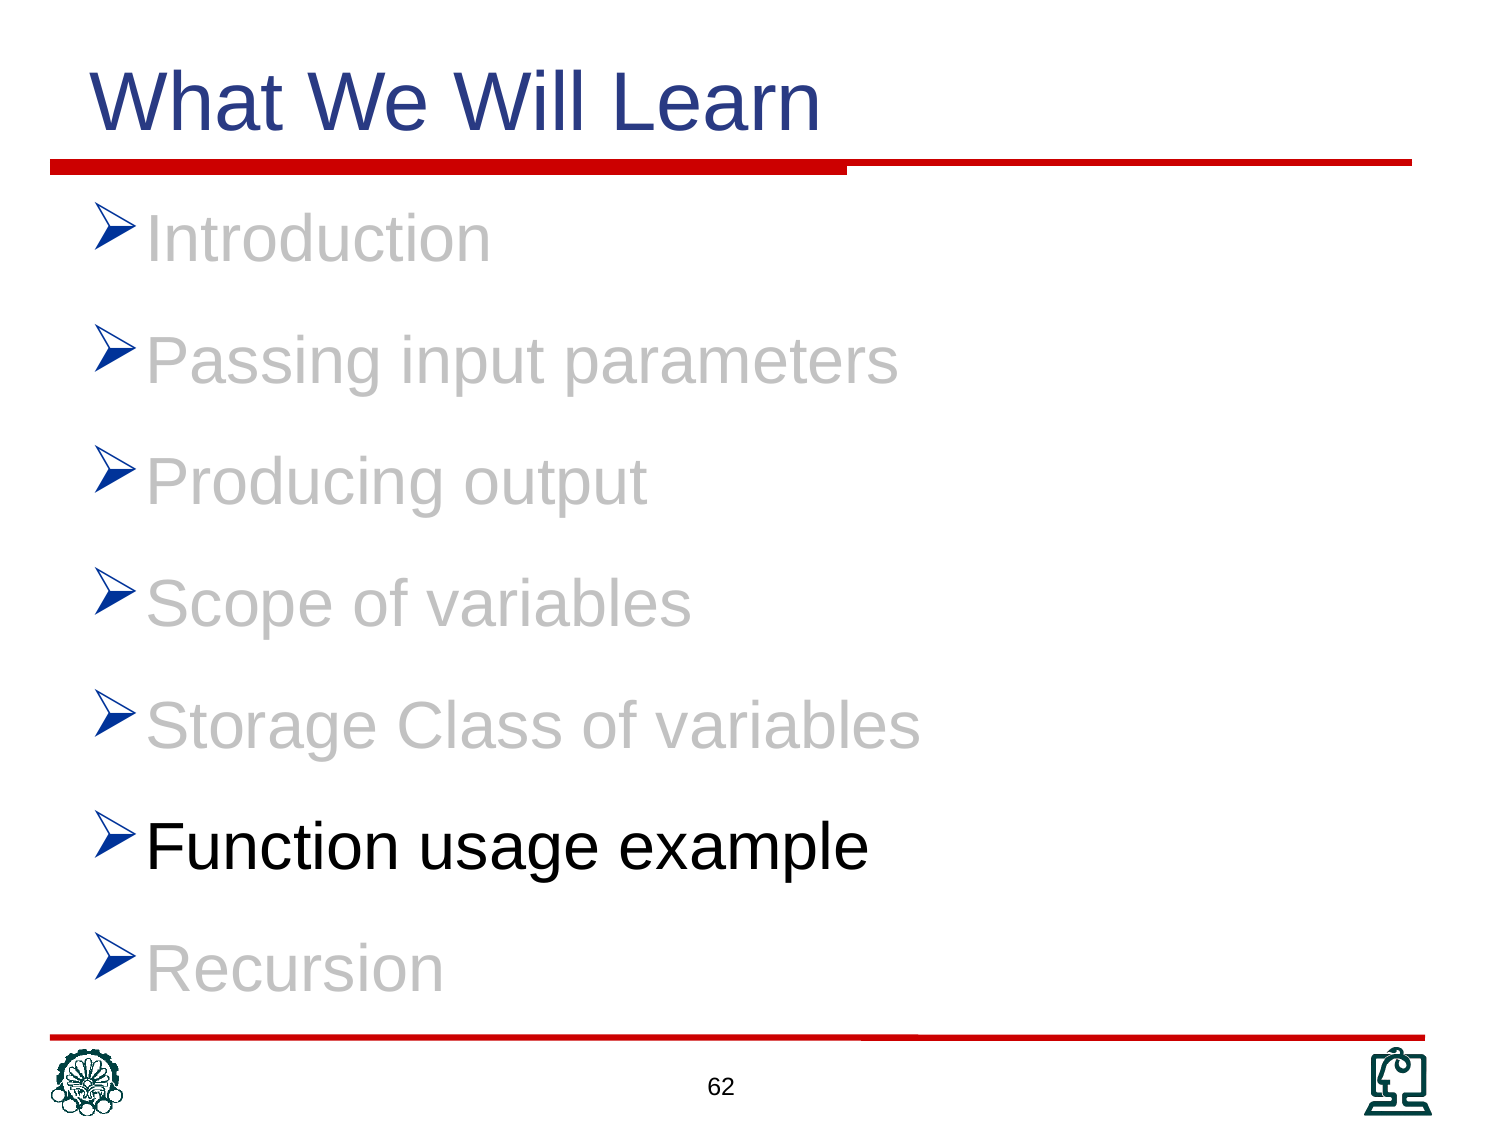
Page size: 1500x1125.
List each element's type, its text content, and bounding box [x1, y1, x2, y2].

picture [1362, 1045, 1438, 1119]
text_box 62 [650, 1062, 750, 1103]
text_box What We Will Learn [74, 24, 1425, 155]
text_box Introduction Passing input parameters Producing output Scope of variables Storage Class of variables Function usage example Recursion [74, 187, 1425, 1025]
picture [50, 1047, 125, 1118]
